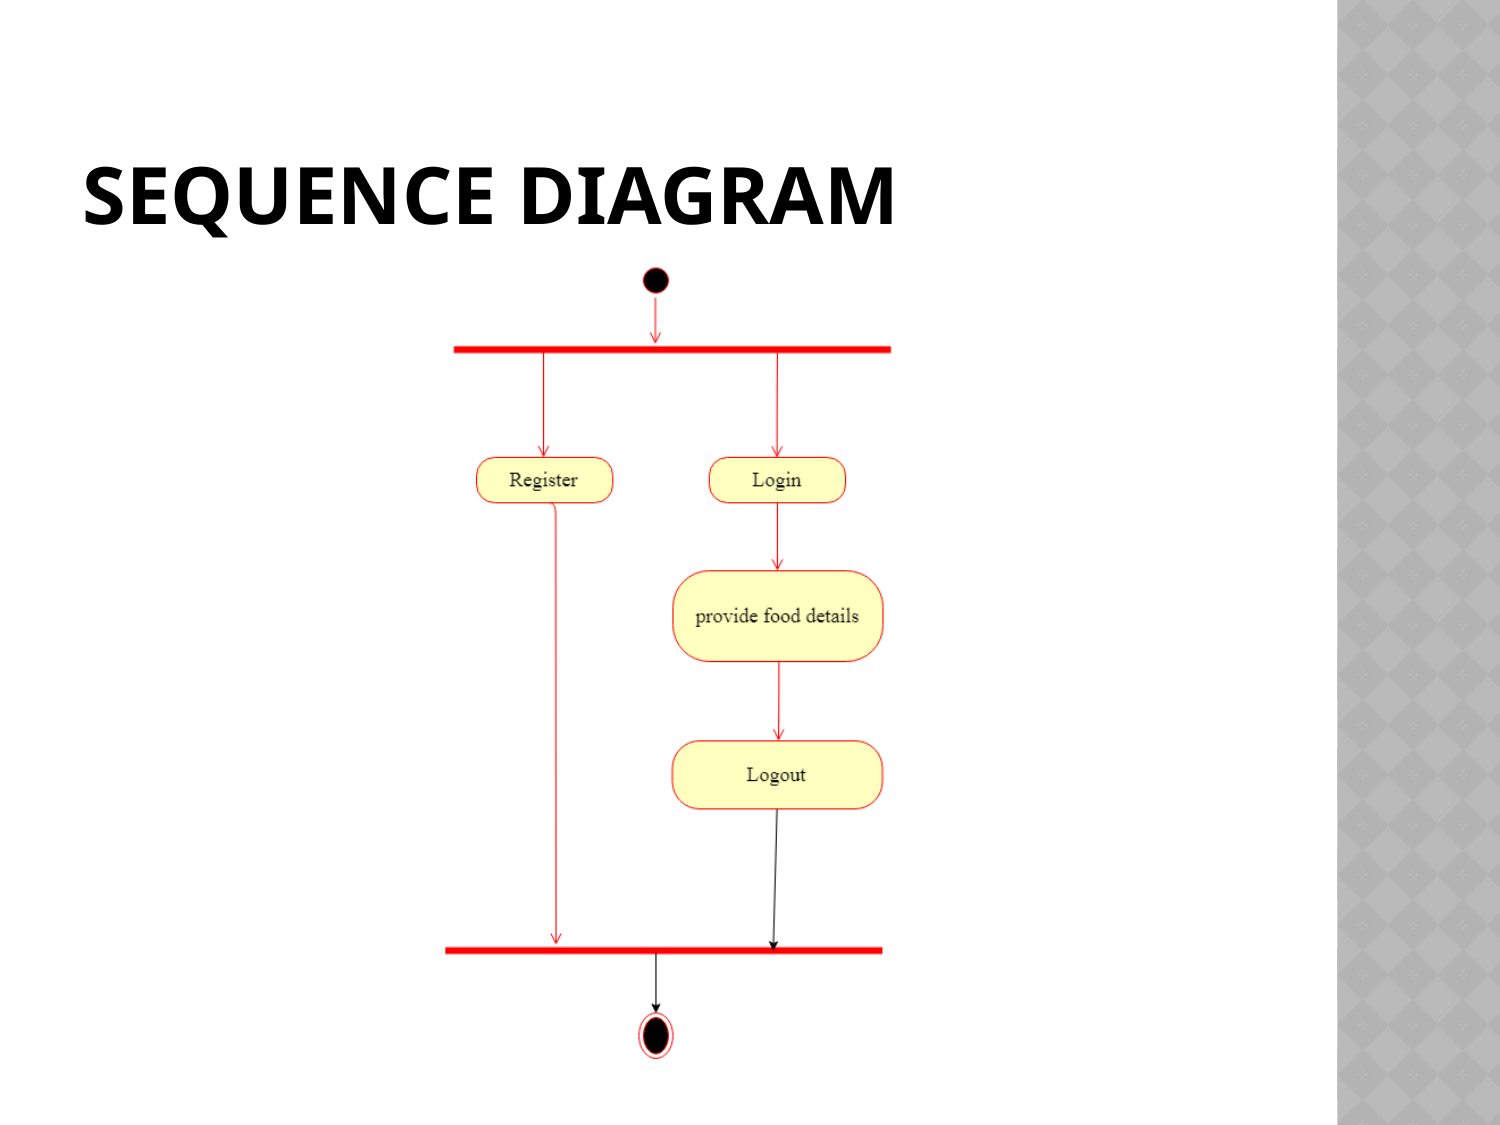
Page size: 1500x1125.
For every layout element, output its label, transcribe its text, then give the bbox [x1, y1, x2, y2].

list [442, 263, 896, 1060]
title SEQUENCE DIAGRAM [75, 52, 1263, 240]
